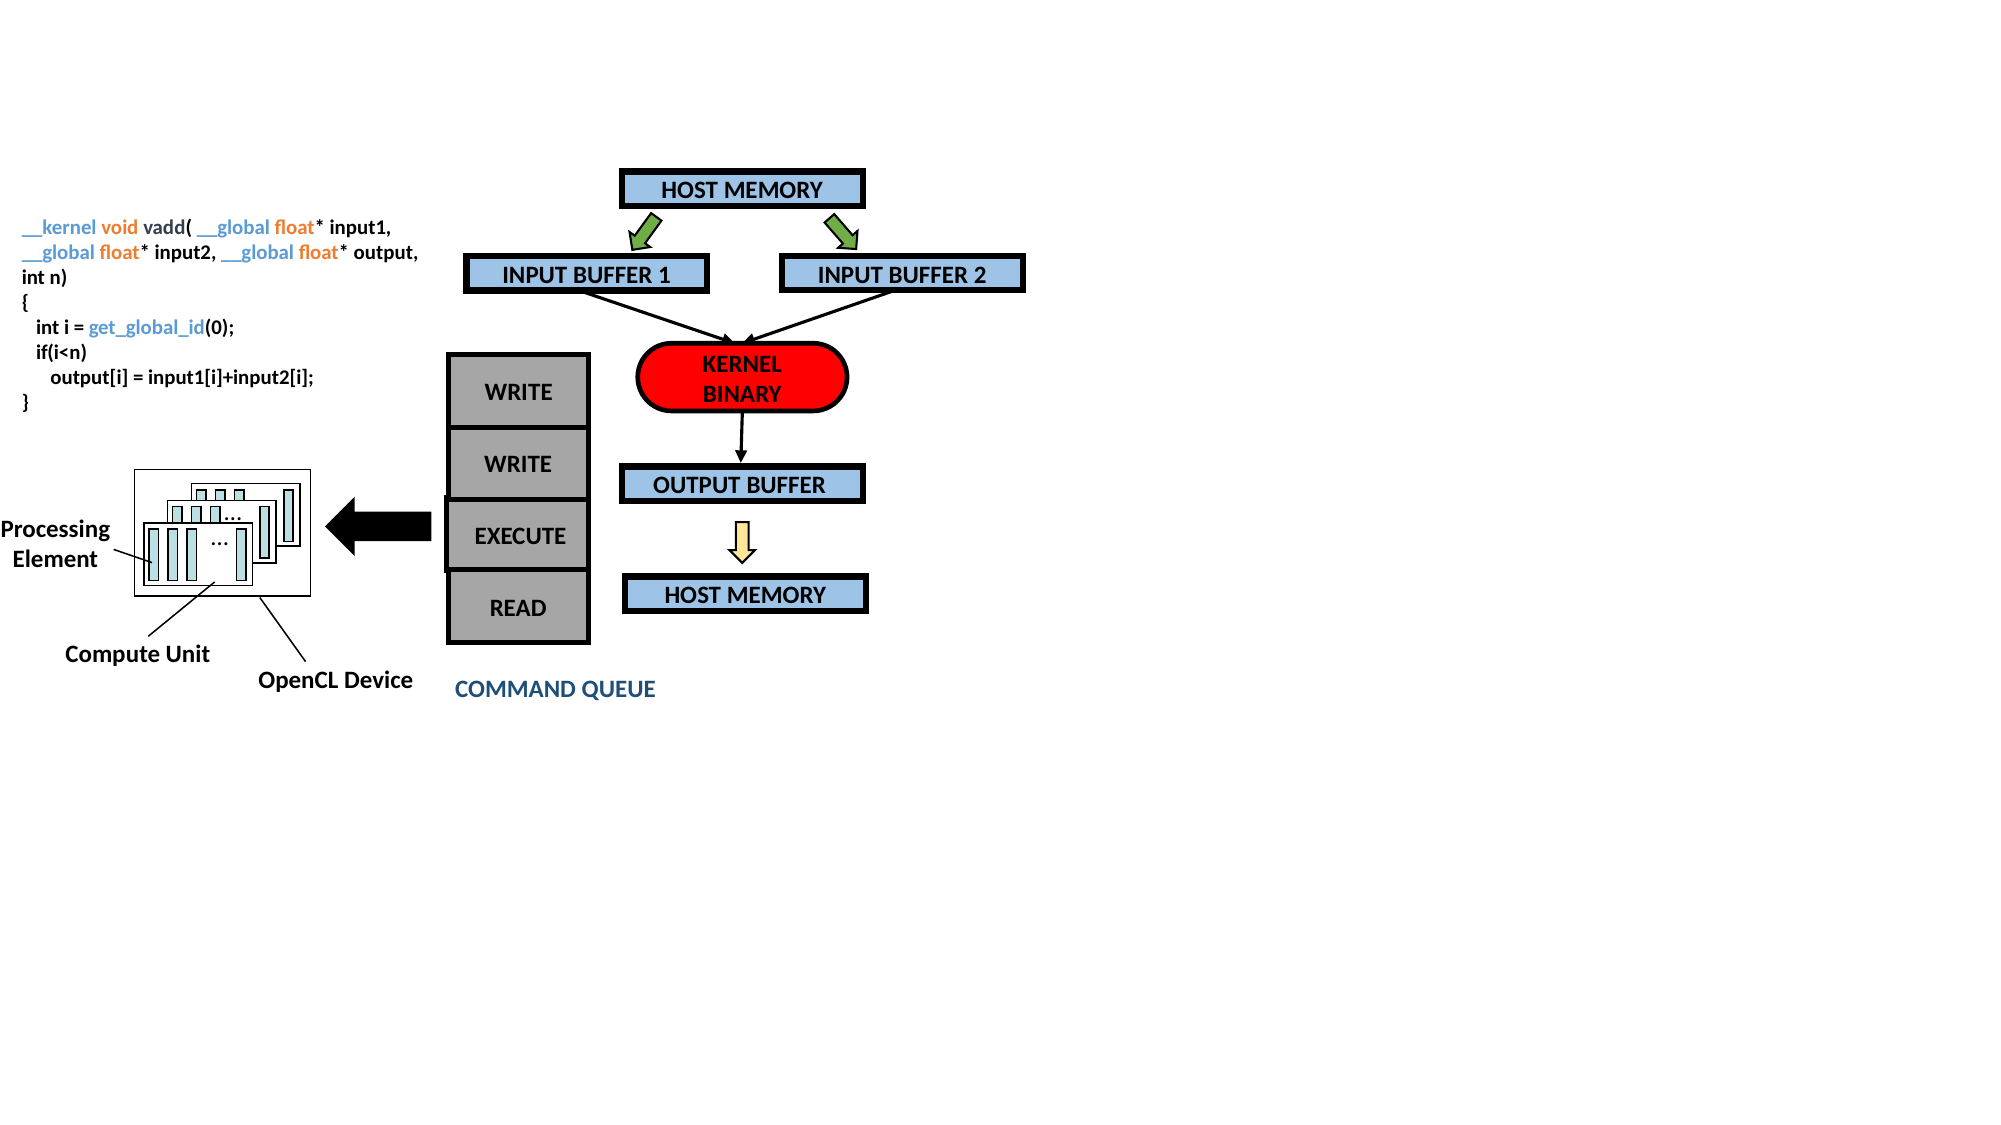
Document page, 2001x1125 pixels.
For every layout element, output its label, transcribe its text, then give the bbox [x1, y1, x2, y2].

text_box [446, 354, 589, 643]
text_box [628, 211, 663, 252]
text_box [726, 521, 758, 565]
text_box [823, 212, 859, 251]
text_box COMMAND QUEUE [440, 665, 692, 710]
text_box __kernel void vadd( __global float* input1, __global float* input2, __global float* output, int n) { int i = get_global_id(0); if(i<n) output[i] = input1[i]+input2[i]; } [7, 206, 434, 421]
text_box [578, 290, 735, 344]
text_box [742, 290, 895, 344]
text_box KERNEL BINARY [636, 342, 849, 412]
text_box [0, 466, 463, 702]
text_box HOST MEMORY [624, 576, 867, 612]
text_box INPUT BUFFER 2 [781, 255, 1024, 291]
text_box OUTPUT BUFFER [621, 466, 864, 502]
text_box INPUT BUFFER 1 [465, 255, 708, 291]
text_box HOST MEMORY [621, 171, 864, 207]
